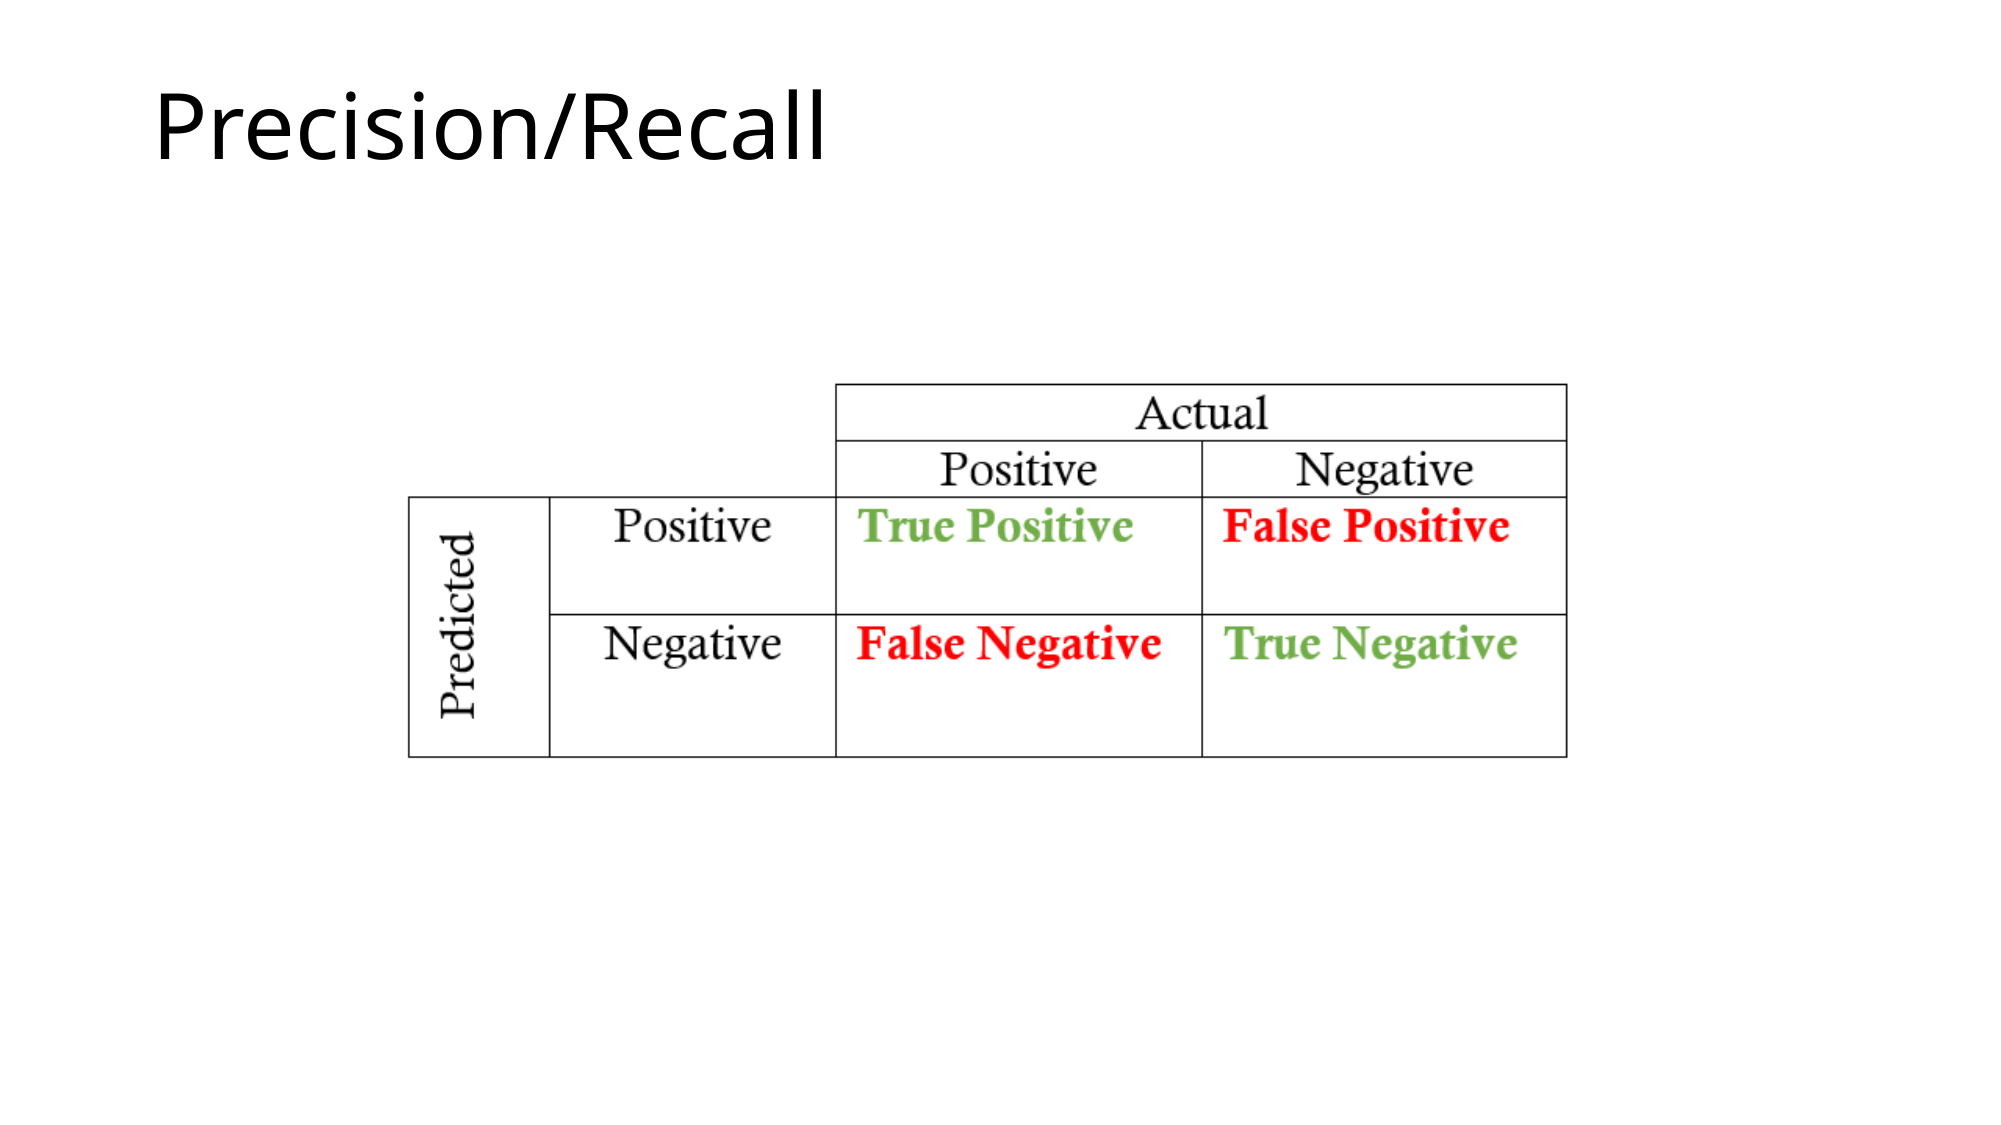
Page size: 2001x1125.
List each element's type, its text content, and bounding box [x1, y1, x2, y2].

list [363, 337, 1610, 791]
title Precision/Recall [137, 59, 1863, 200]
